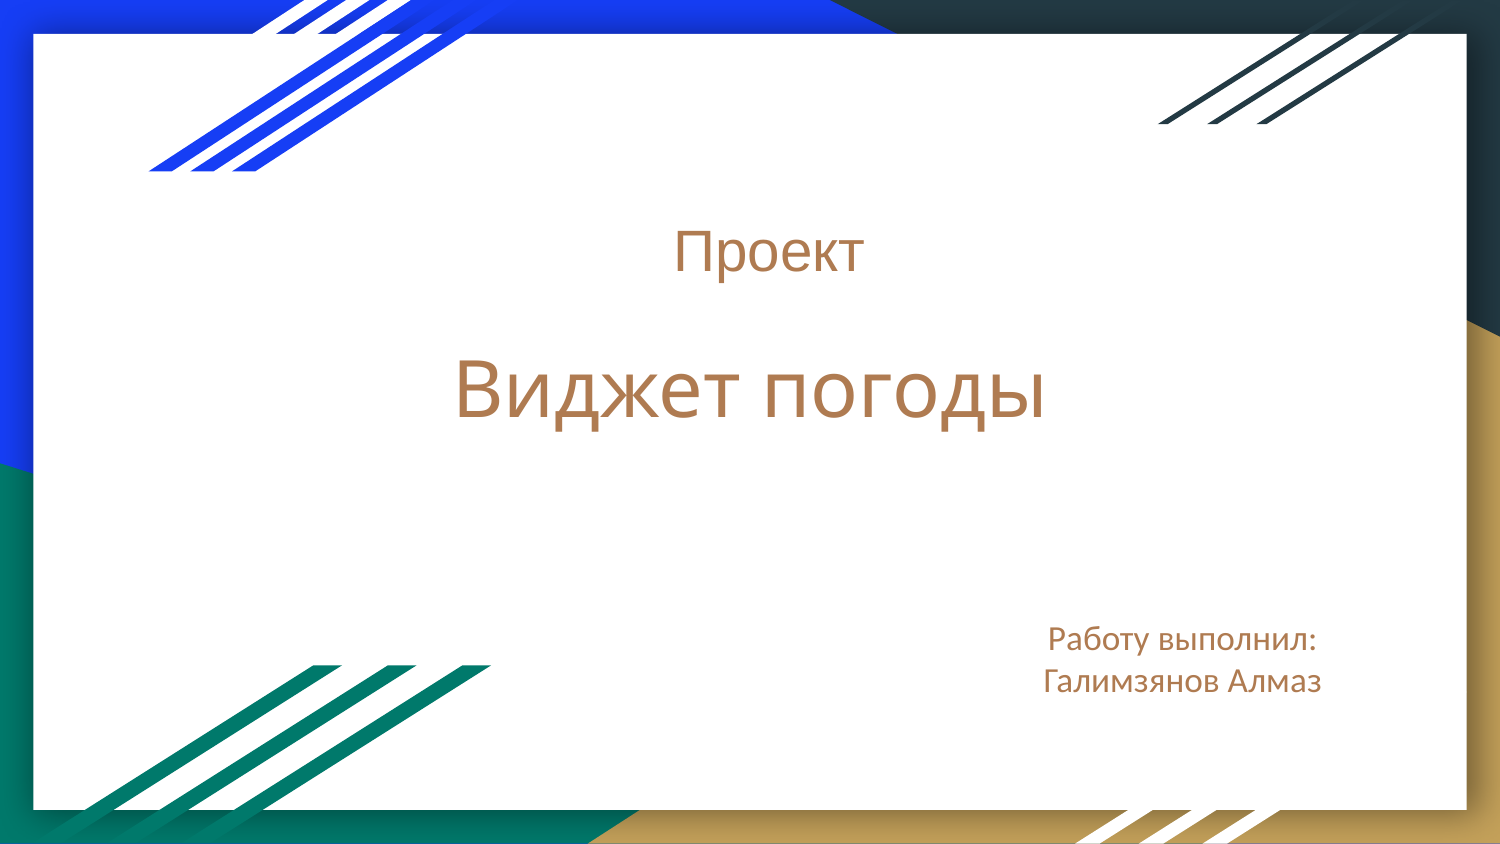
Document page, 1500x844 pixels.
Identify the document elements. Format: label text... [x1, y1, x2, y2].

title Виджет погоды [51, 218, 1449, 554]
subtitle Работу выполнил: Галимзянов Алмаз [916, 600, 1449, 730]
text_box Проект [453, 198, 1087, 299]
